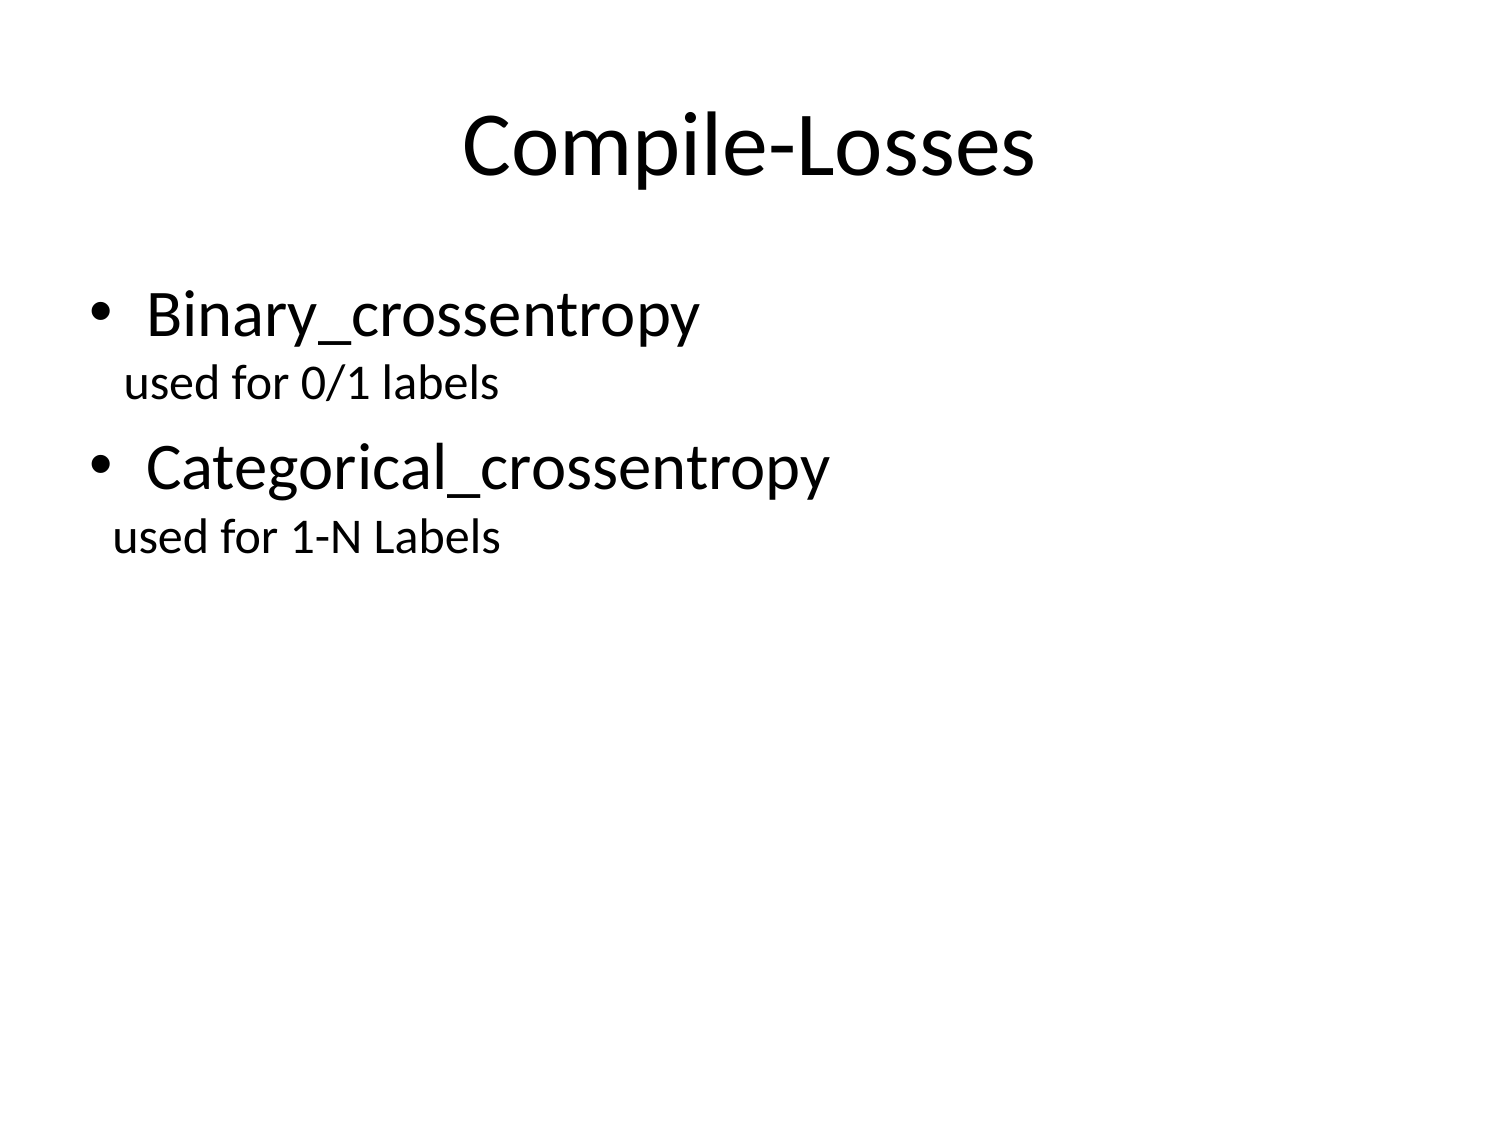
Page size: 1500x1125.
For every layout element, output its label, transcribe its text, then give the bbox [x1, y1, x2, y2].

text_box Binary_crossentropy used for 0/1 labels Categorical_crossentropy used for 1-N Labels [75, 262, 1425, 1005]
text_box Compile-Losses [75, 45, 1425, 233]
